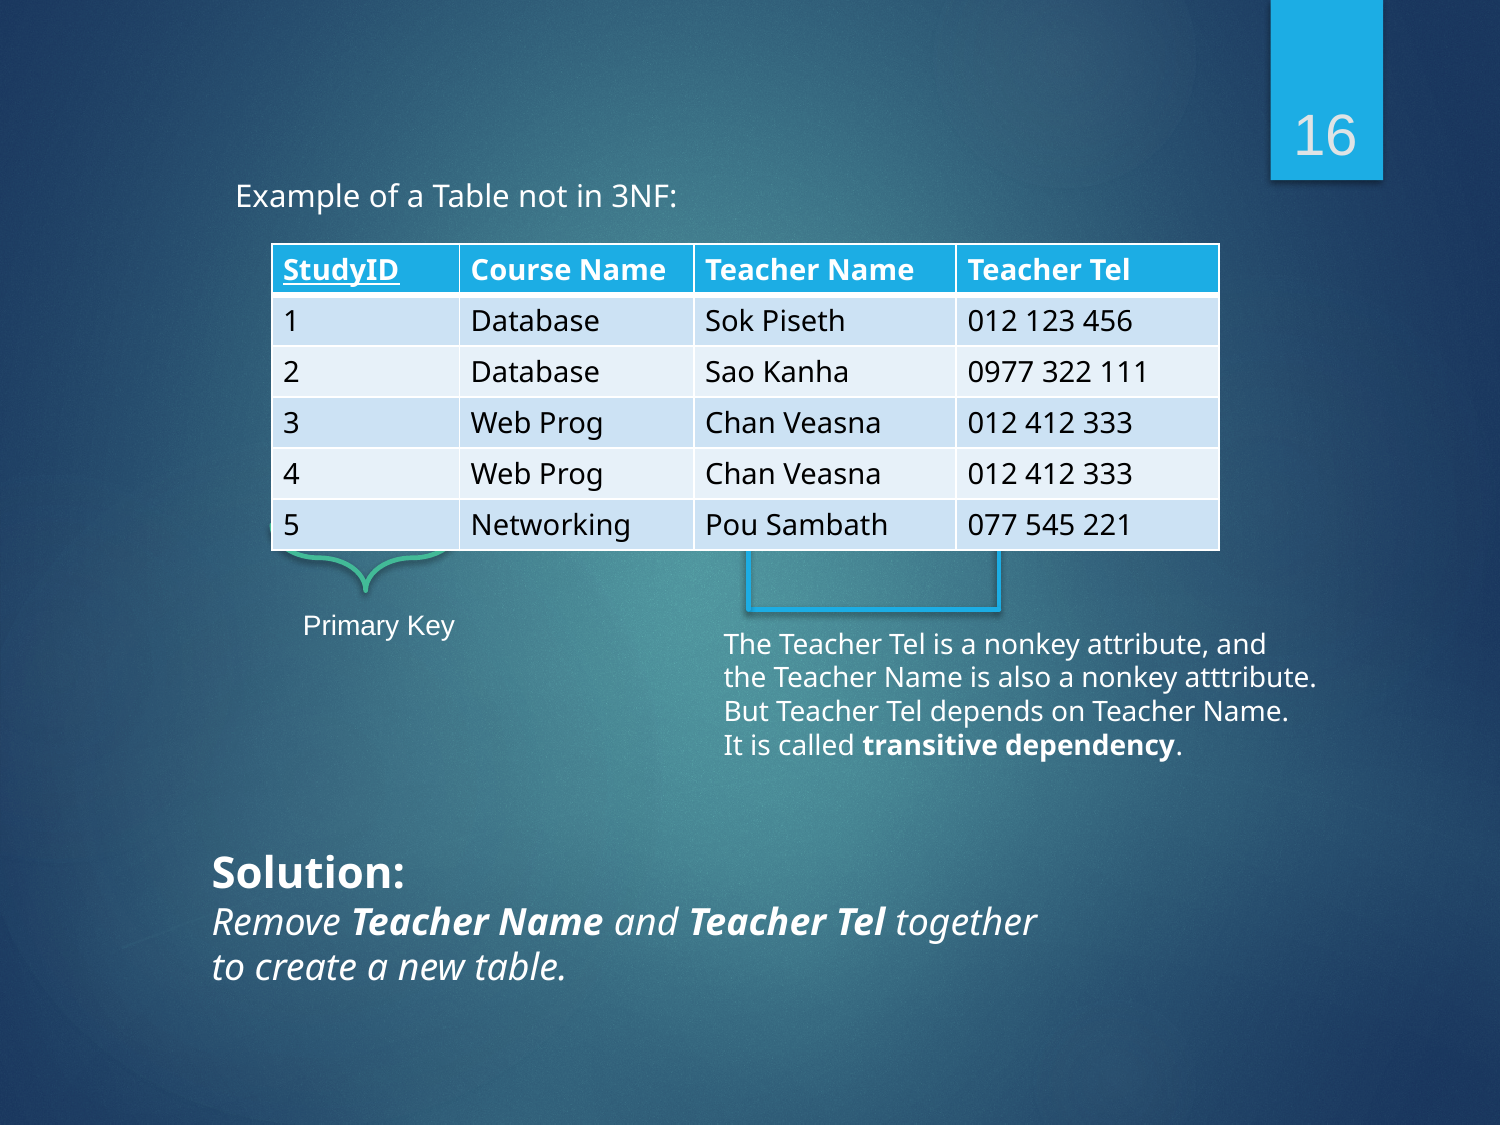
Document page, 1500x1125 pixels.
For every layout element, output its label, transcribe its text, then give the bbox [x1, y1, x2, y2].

table_cell 0977 322 111 [957, 347, 1218, 396]
table_cell Sok Piseth [695, 298, 955, 345]
table_cell Networking [460, 500, 693, 549]
table_cell Chan Veasna [695, 398, 955, 447]
table_header Teacher Name [695, 245, 955, 292]
table_cell Web Prog [460, 398, 693, 447]
table_cell 3 [273, 398, 459, 447]
table_cell 012 412 333 [957, 398, 1218, 447]
text_box [285, 551, 446, 593]
table_cell Database [460, 298, 693, 345]
text_box Primary Key [288, 600, 471, 649]
slide_number 16 [1273, 48, 1378, 175]
text_box The Teacher Tel is a nonkey attribute, and the Teacher Name is also a nonkey atttribute. But Teacher Tel depends on Teacher Name. It is called transitive dependency. [708, 618, 1333, 769]
table_cell 1 [273, 298, 459, 345]
table_cell Sao Kanha [695, 347, 955, 396]
table_header Teacher Tel [957, 245, 1218, 292]
table_cell 012 123 456 [957, 298, 1218, 345]
table_cell Database [460, 347, 693, 396]
text_box Solution: Remove Teacher Name and Teacher Tel together to create a new table. [196, 837, 1238, 995]
table_cell 2 [273, 347, 459, 396]
table_cell 012 412 333 [957, 449, 1218, 498]
table_header StudyID [273, 245, 459, 292]
table_cell Web Prog [460, 449, 693, 498]
text_box Example of a Table not in 3NF: [220, 168, 694, 221]
table_cell Chan Veasna [695, 449, 955, 498]
table_header Course Name [460, 245, 693, 292]
table_cell Pou Sambath [695, 500, 955, 549]
table_cell 5 [273, 500, 459, 549]
table_cell 077 545 221 [957, 500, 1218, 549]
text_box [748, 524, 1000, 610]
table_cell 4 [273, 449, 459, 498]
